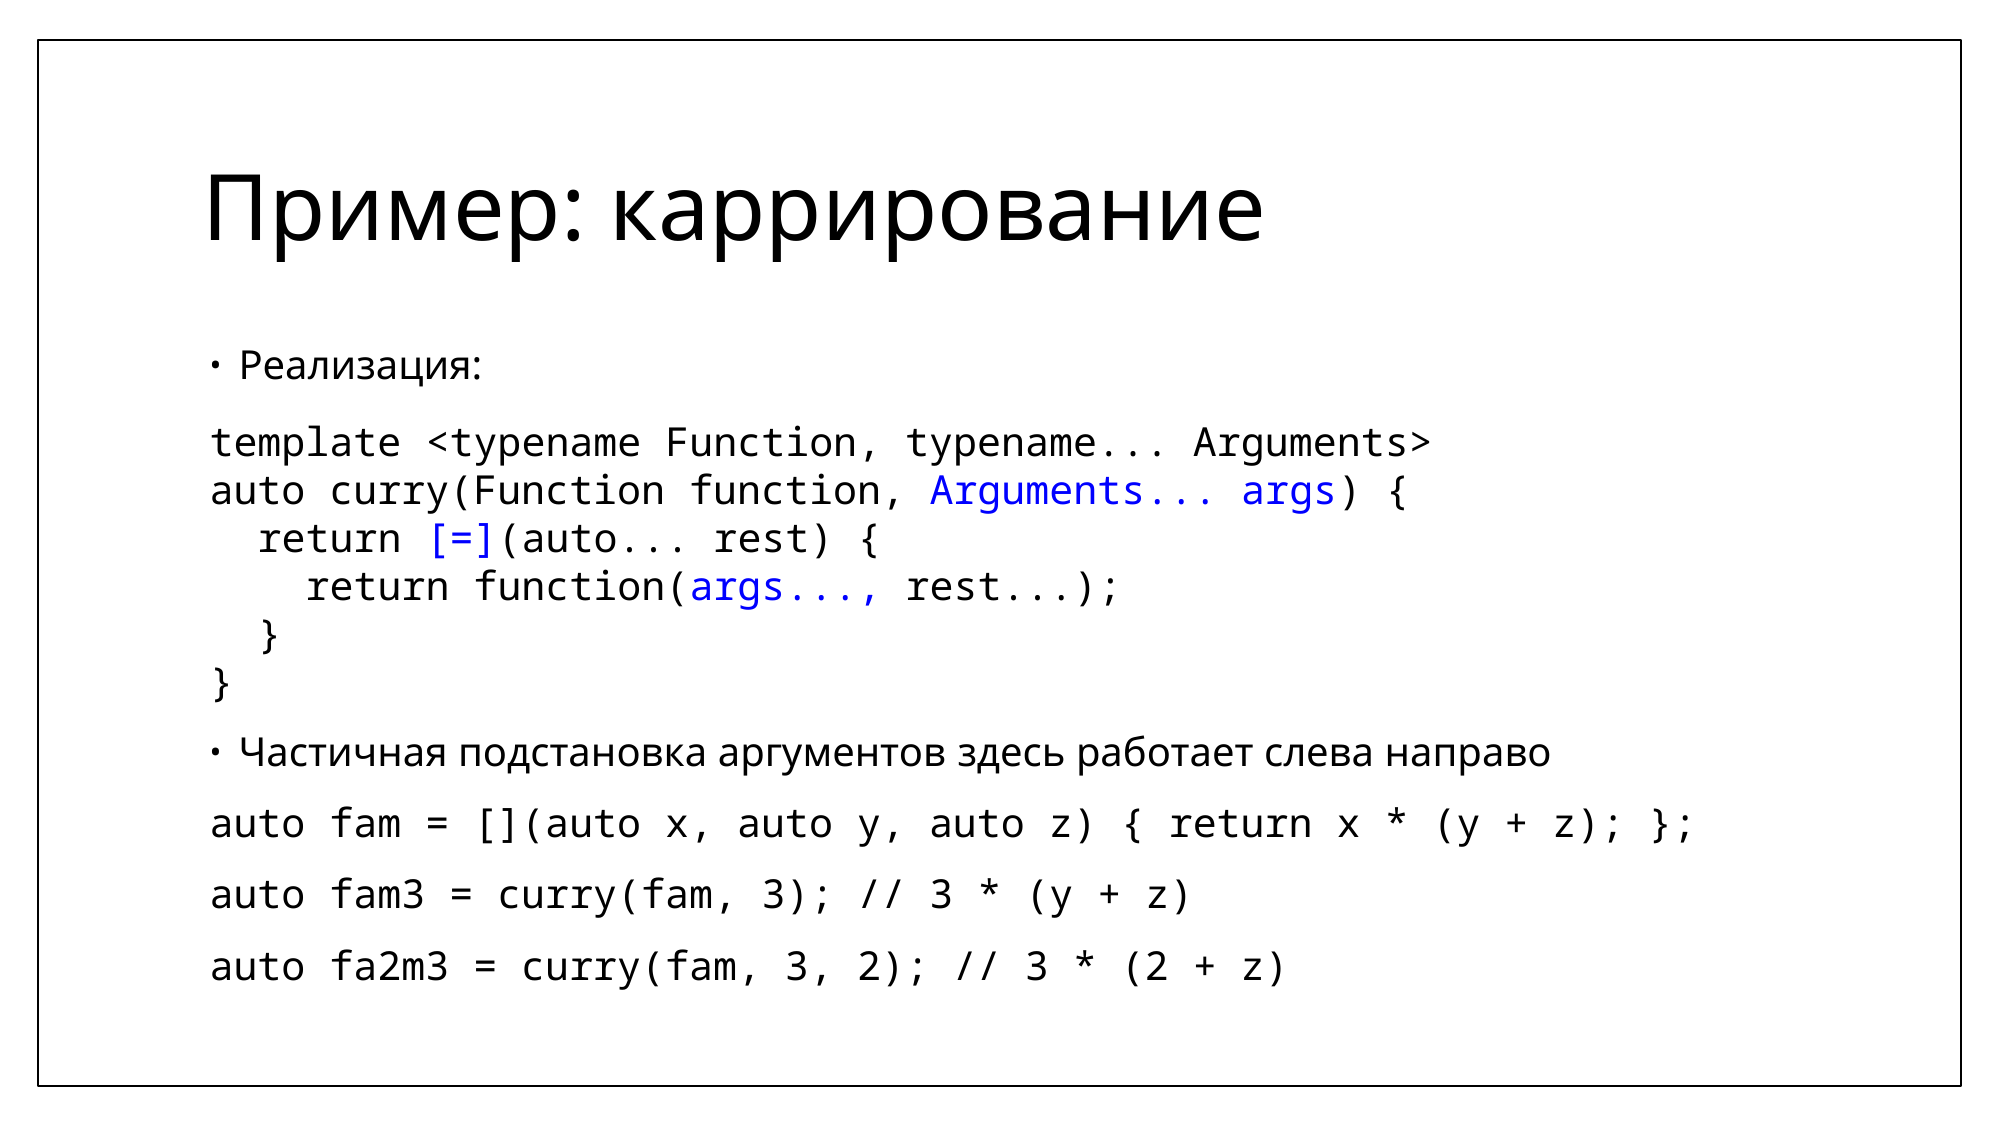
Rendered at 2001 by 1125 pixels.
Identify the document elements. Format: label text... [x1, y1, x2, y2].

title Пример: каррирование [187, 99, 1808, 323]
list Реализация: template <typename Function, typename... Arguments> auto curry(Function function, Arguments... args) { return [=](auto... rest) { return function(args..., rest...); } } Частичная подстановка аргументов здесь работает слева направо auto fam = [](auto x, auto y, auto z) { return x * (y + z); }; auto fam3 = curry(fam, 3); // 3 * (y + z) auto fa2m3 = curry(fam, 3, 2); // 3 * (2 + z) [187, 337, 1808, 1000]
